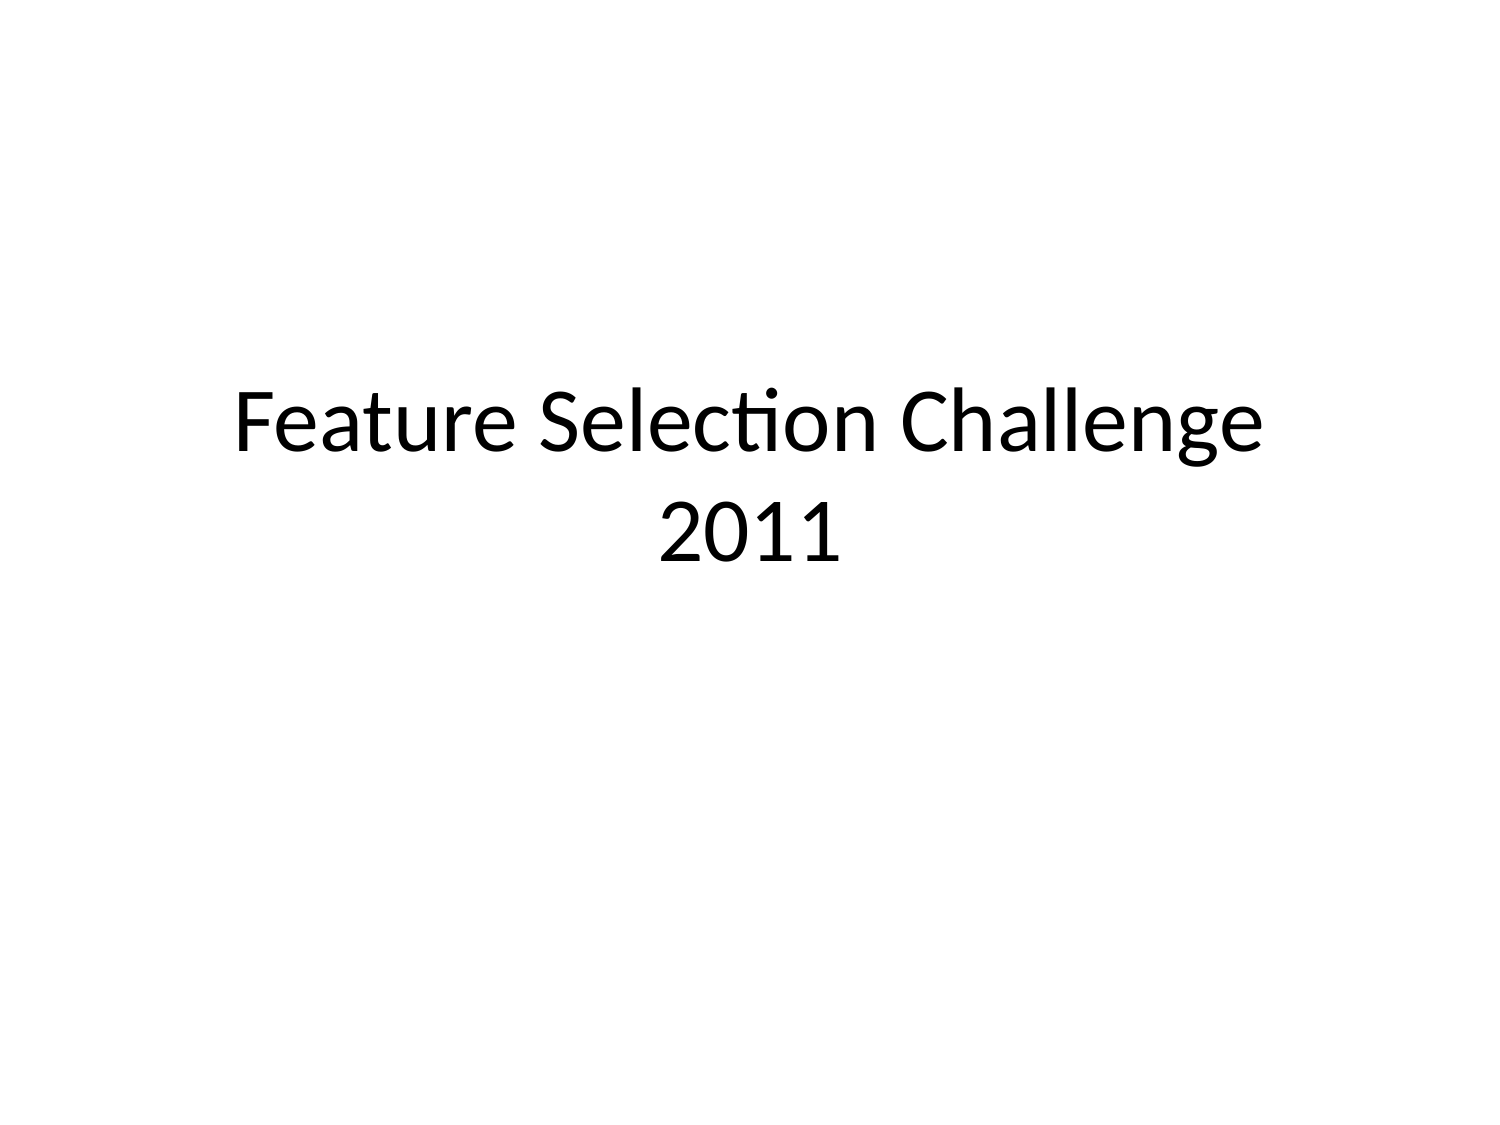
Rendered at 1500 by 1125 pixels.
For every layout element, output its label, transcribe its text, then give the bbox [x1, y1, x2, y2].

title Feature Selection Challenge 2011 [112, 349, 1388, 591]
